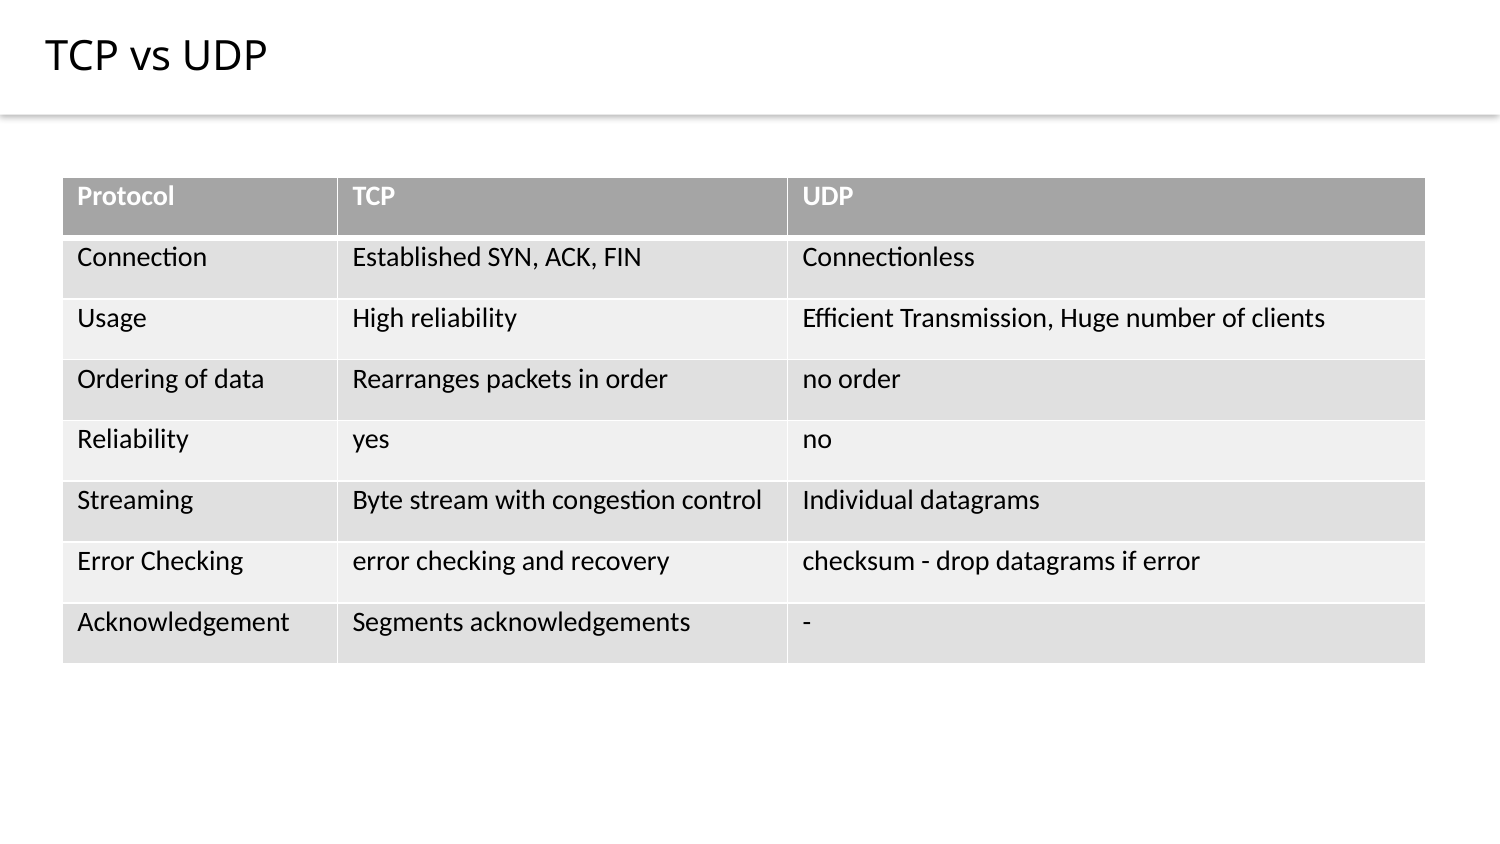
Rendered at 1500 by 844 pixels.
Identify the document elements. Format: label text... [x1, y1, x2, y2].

table_cell Streaming [63, 482, 337, 541]
table_cell no [788, 421, 1425, 480]
table_cell Connection [63, 241, 337, 298]
table_cell High reliability [338, 300, 787, 359]
table_cell Efficient Transmission, Huge number of clients [788, 300, 1425, 359]
table_cell Established SYN, ACK, FIN [338, 241, 787, 298]
table_header Protocol [63, 178, 337, 235]
table_header UDP [788, 178, 1425, 235]
table_cell Segments acknowledgements [338, 604, 787, 663]
list TCP vs UDP [0, 0, 1500, 115]
table_cell error checking and recovery [338, 543, 787, 602]
table_cell Error Checking [63, 543, 337, 602]
table_cell yes [338, 421, 787, 480]
table_cell Reliability [63, 421, 337, 480]
table_cell Connectionless [788, 241, 1425, 298]
table_cell - [788, 604, 1425, 663]
table_cell no order [788, 360, 1425, 420]
table_cell Usage [63, 300, 337, 359]
table_cell Ordering of data [63, 360, 337, 420]
table_cell checksum - drop datagrams if error [788, 543, 1425, 602]
table_cell Acknowledgement [63, 604, 337, 663]
table_cell Rearranges packets in order [338, 360, 787, 420]
table_header TCP [338, 178, 787, 235]
table_cell Byte stream with congestion control [338, 482, 787, 541]
table_cell Individual datagrams [788, 482, 1425, 541]
